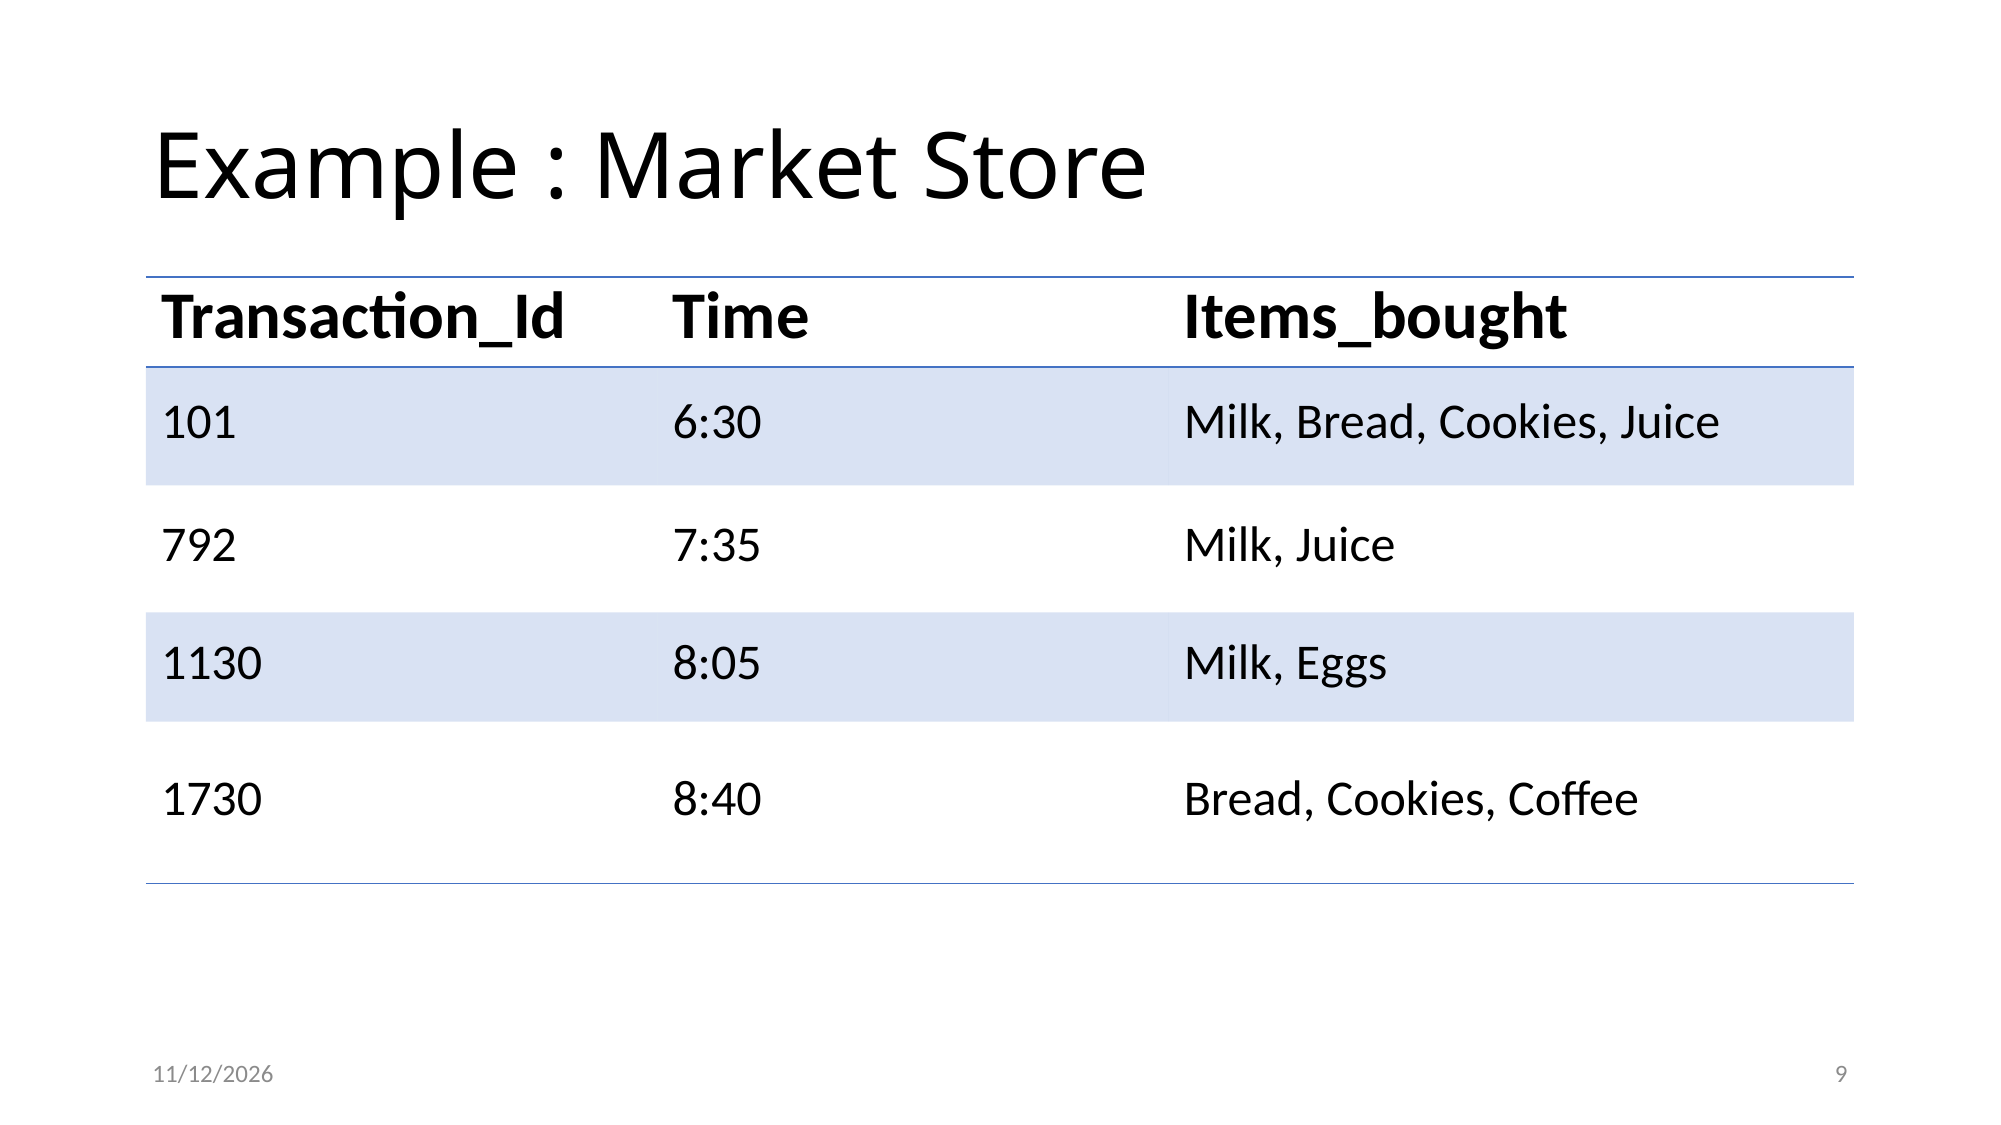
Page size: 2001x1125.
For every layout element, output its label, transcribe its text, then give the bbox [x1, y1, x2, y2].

table_cell Bread, Cookies, Coffee [1169, 722, 1854, 883]
table_cell 1730 [146, 722, 657, 883]
slide_number 9 [1412, 1042, 1863, 1103]
table_cell 792 [146, 485, 657, 612]
table_header Time [657, 278, 1169, 366]
table_cell Milk, Bread, Cookies, Juice [1169, 368, 1854, 485]
table_cell 7:35 [657, 485, 1169, 612]
table_cell Milk, Eggs [1169, 612, 1854, 722]
table_cell 101 [146, 368, 657, 485]
table_cell 6:30 [657, 368, 1169, 485]
title Example : Market Store [137, 59, 1863, 278]
table_cell 8:05 [657, 612, 1169, 722]
table_cell 8:40 [657, 722, 1169, 883]
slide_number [137, 1042, 588, 1103]
table_header Items_bought [1169, 278, 1854, 366]
table_cell Milk, Juice [1169, 485, 1854, 612]
table_cell 1130 [146, 612, 657, 722]
table_header Transaction_Id [146, 278, 657, 366]
